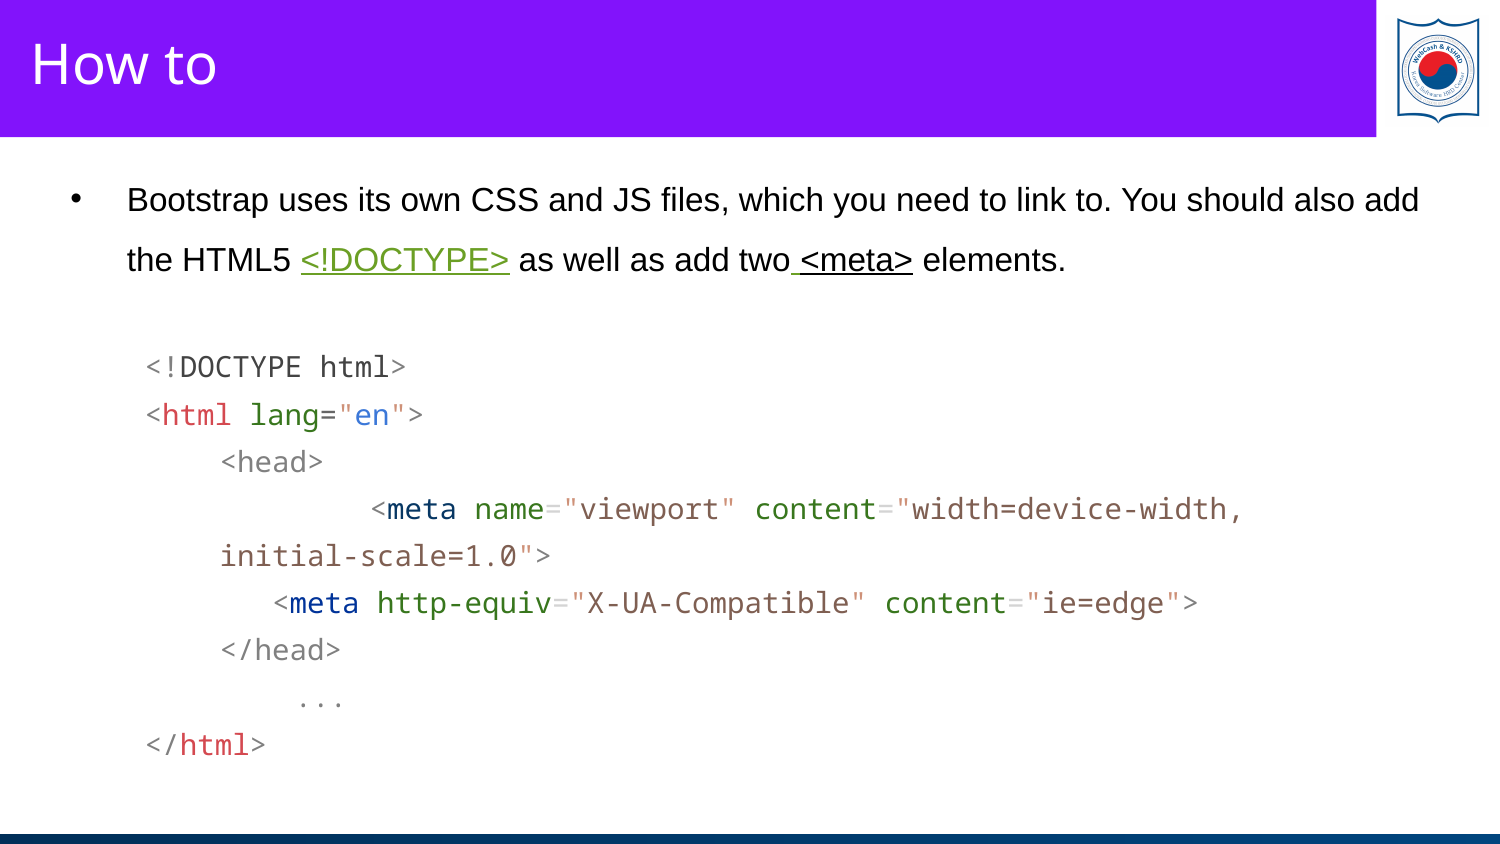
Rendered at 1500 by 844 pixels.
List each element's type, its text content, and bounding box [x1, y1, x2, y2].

picture [1385, 15, 1489, 127]
list Bootstrap uses its own CSS and JS files, which you need to link to. You should also add the HTML5 <!DOCTYPE> as well as add two <meta> elements. [59, 152, 1480, 822]
text_box <!DOCTYPE html> <html lang="en"> <head> <meta name="viewport" content="width=device-width, initial-scale=1.0"> <meta http-equiv="X-UA-Compatible" content="ie=edge"> </head> ... </html> [129, 328, 1410, 769]
title How to [19, 15, 1360, 118]
